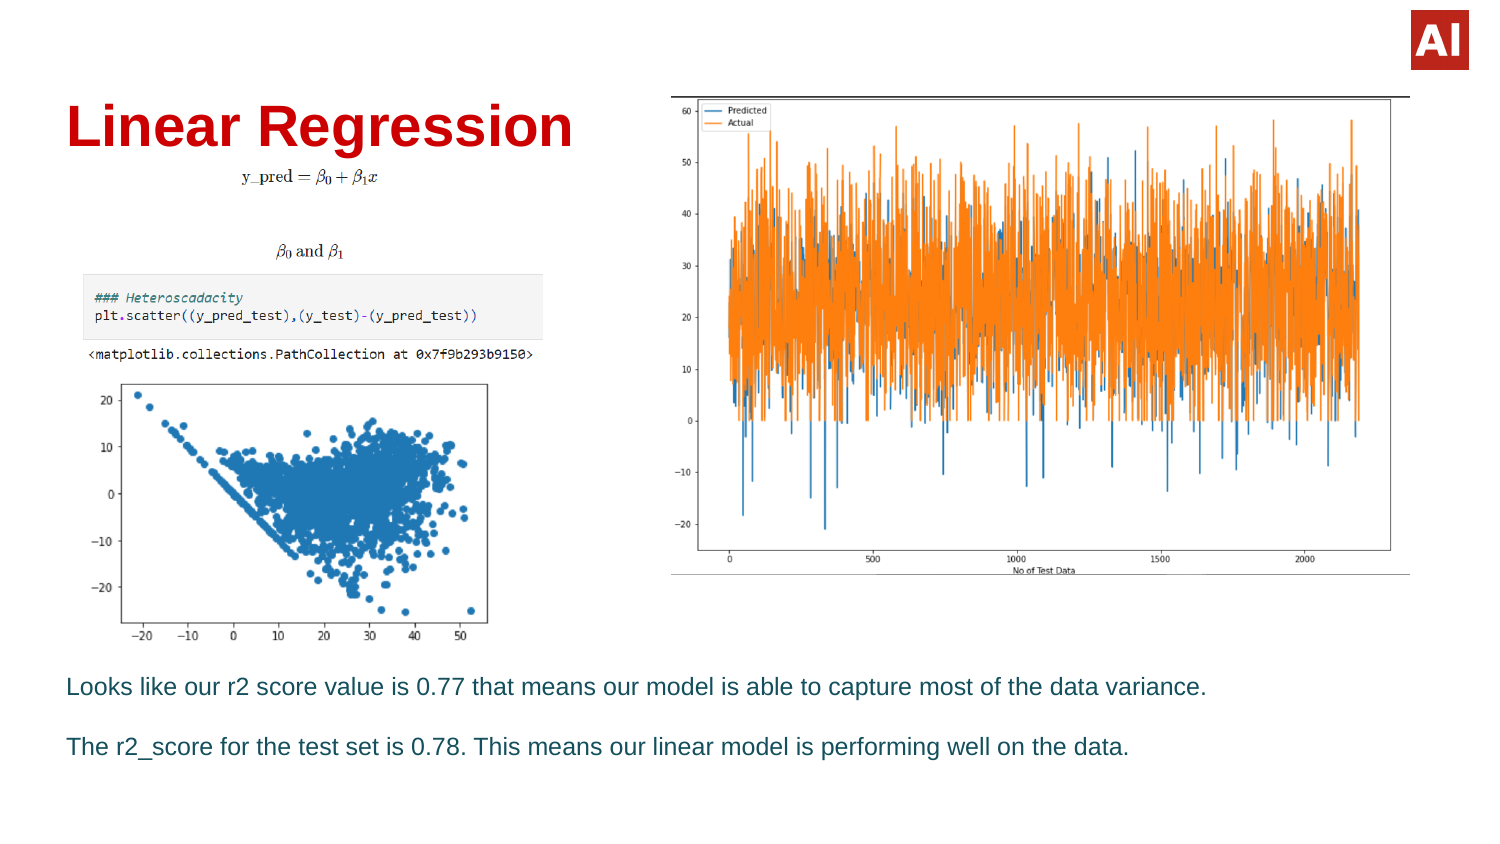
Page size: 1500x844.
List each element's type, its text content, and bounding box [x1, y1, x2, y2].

picture [75, 265, 543, 658]
picture [671, 96, 1410, 576]
picture [235, 161, 383, 264]
picture [1411, 10, 1469, 70]
title Linear Regression Looks like our r2 score value is 0.77 that means our model is able to capture most of the data variance. The r2_score for the test set is 0.78. This means our linear model is performing well on the data. [51, 72, 1449, 167]
